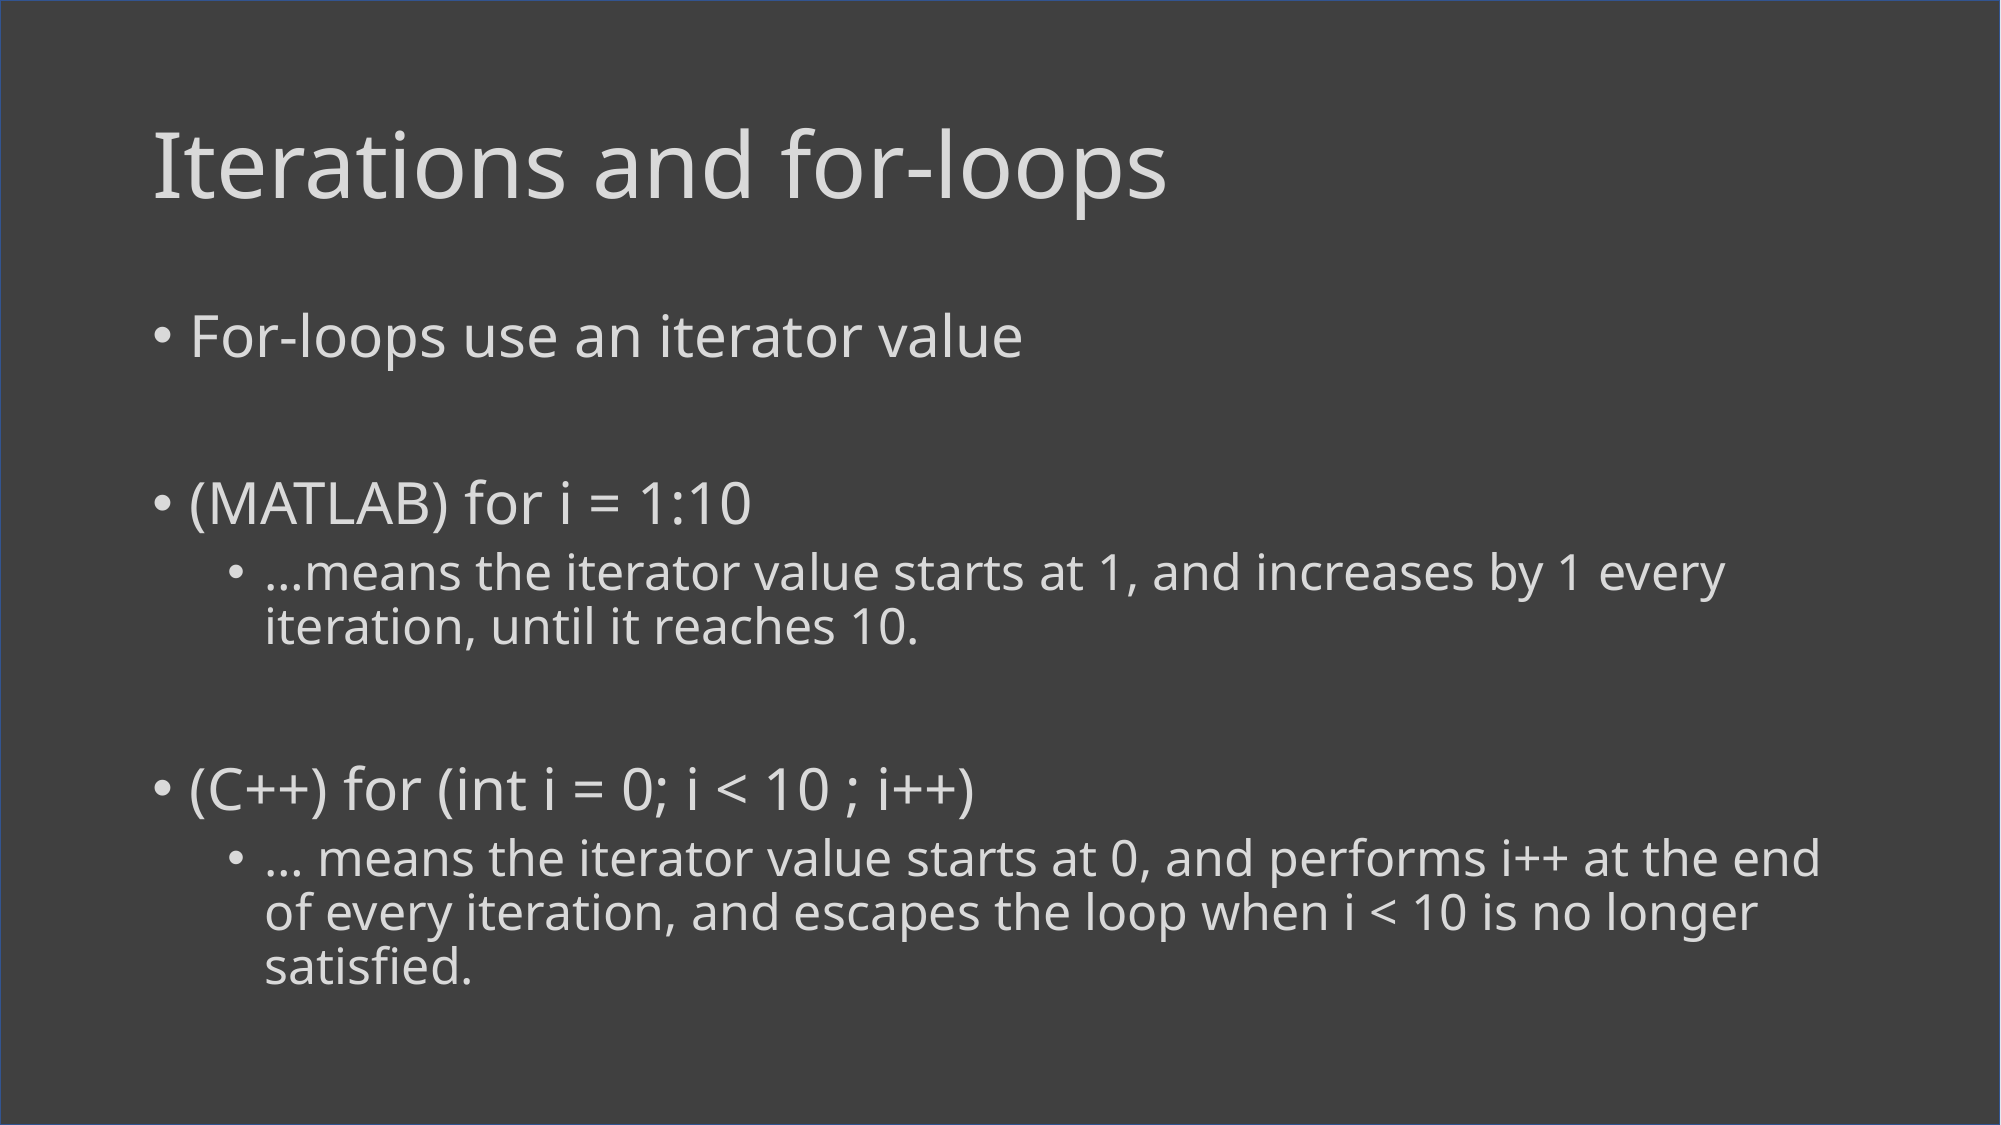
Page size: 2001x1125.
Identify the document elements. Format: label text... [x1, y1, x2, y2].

title Iterations and for-loops [137, 59, 1863, 278]
list For-loops use an iterator value (MATLAB) for i = 1:10 …means the iterator value starts at 1, and increases by 1 every iteration, until it reaches 10. (C++) for (int i = 0; i < 10 ; i++) … means the iterator value starts at 0, and performs i++ at the end of every iteration, and escapes the loop when i < 10 is no longer satisfied. [137, 299, 1863, 1014]
